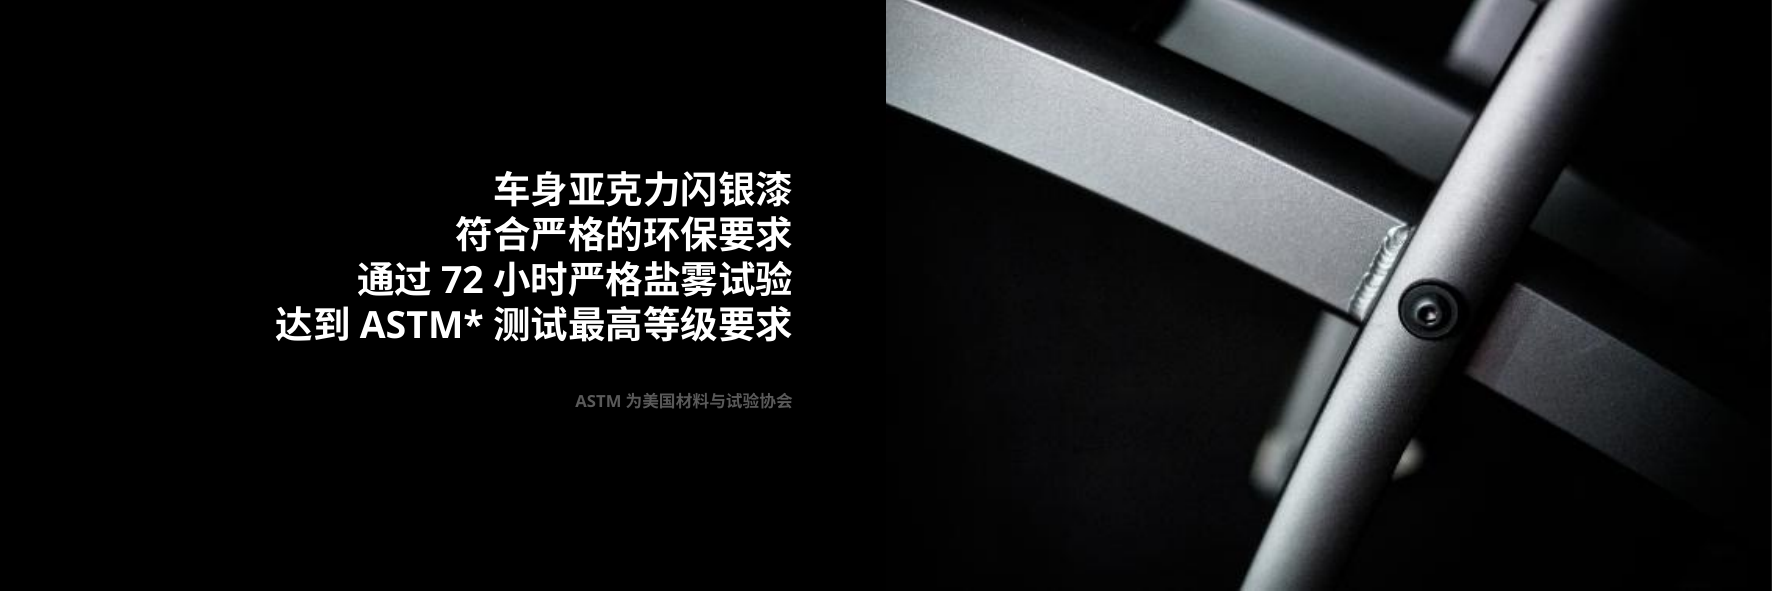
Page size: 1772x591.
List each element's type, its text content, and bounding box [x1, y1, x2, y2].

text_box 车身亚克力闪银漆 符合严格的环保要求 通过72小时严格盐雾试验 达到ASTM*测试最高等级要求 ASTM为美国材料与试验协会 [43, 158, 808, 419]
picture [885, 0, 1772, 591]
